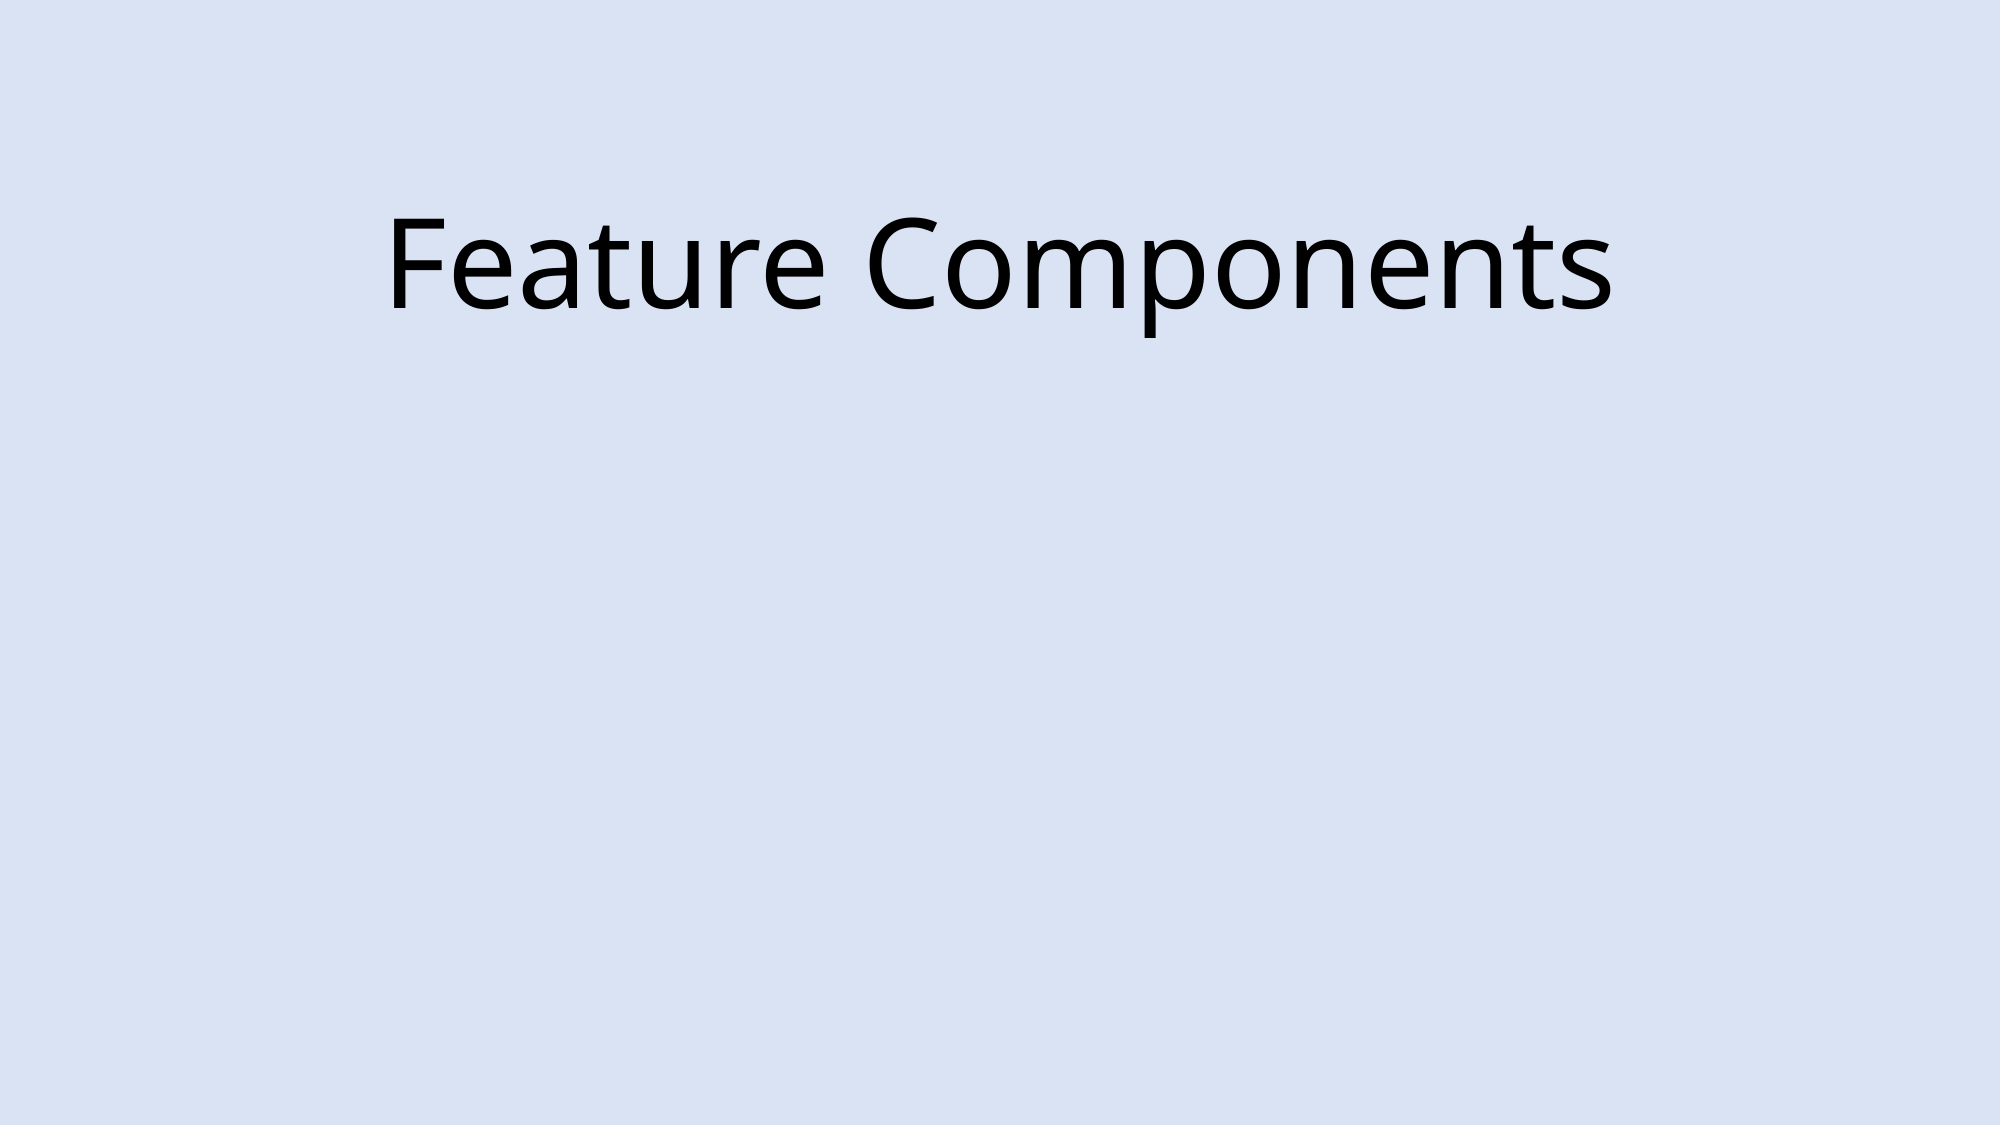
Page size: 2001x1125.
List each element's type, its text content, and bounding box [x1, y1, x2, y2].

title Feature Components [249, 184, 1750, 344]
